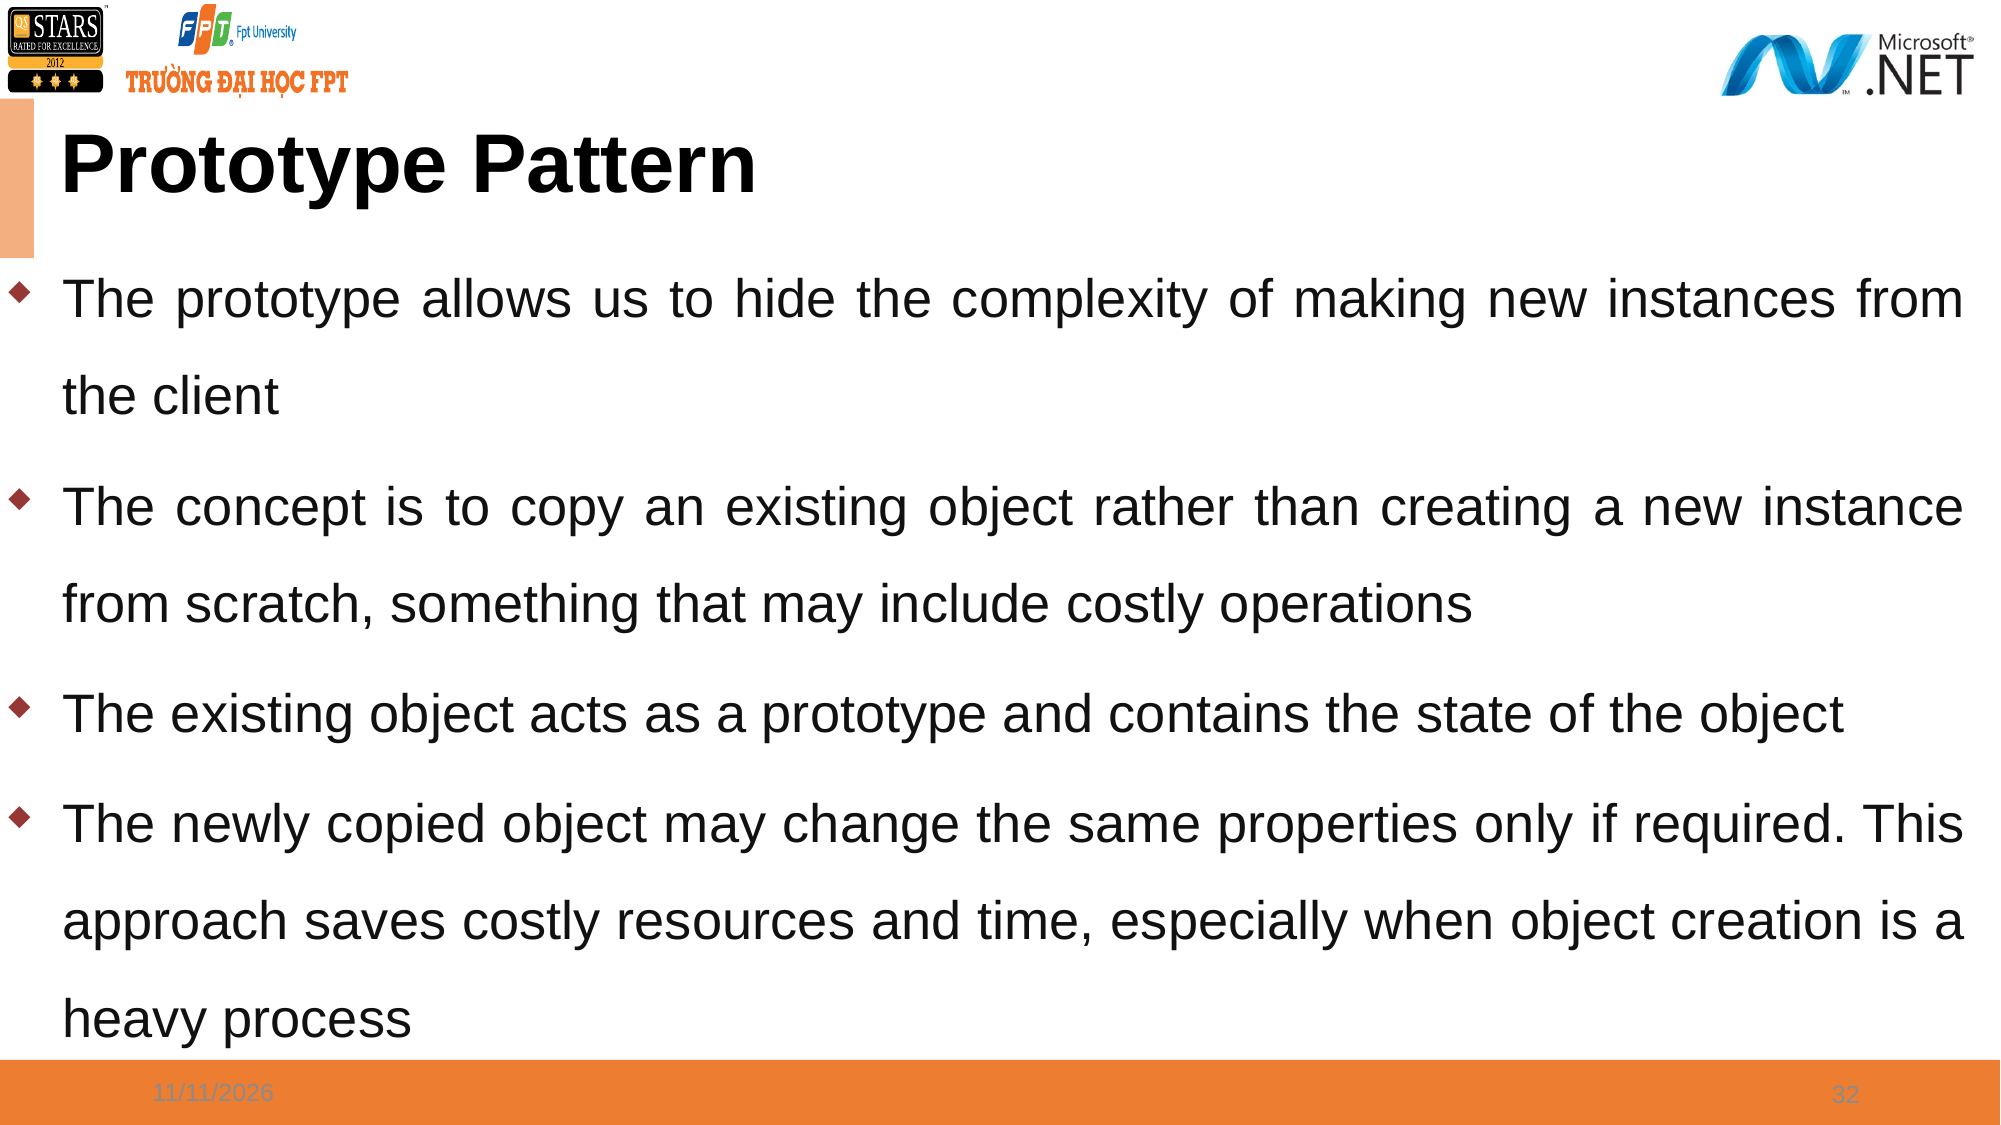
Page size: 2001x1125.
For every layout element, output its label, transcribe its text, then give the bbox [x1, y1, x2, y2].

picture [1685, 0, 2001, 129]
title Prototype Pattern [45, 118, 1875, 213]
slide_number 32 [1424, 1063, 1875, 1123]
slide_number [137, 1061, 588, 1122]
text_box The prototype allows us to hide the complexity of making new instances from the client The concept is to copy an existing object rather than creating a new instance from scratch, something that may include costly operations The existing object acts as a prototype and contains the state of the object The newly copied object may change the same properties only if required. This approach saves costly resources and time, especially when object creation is a heavy process [0, 223, 1983, 1056]
